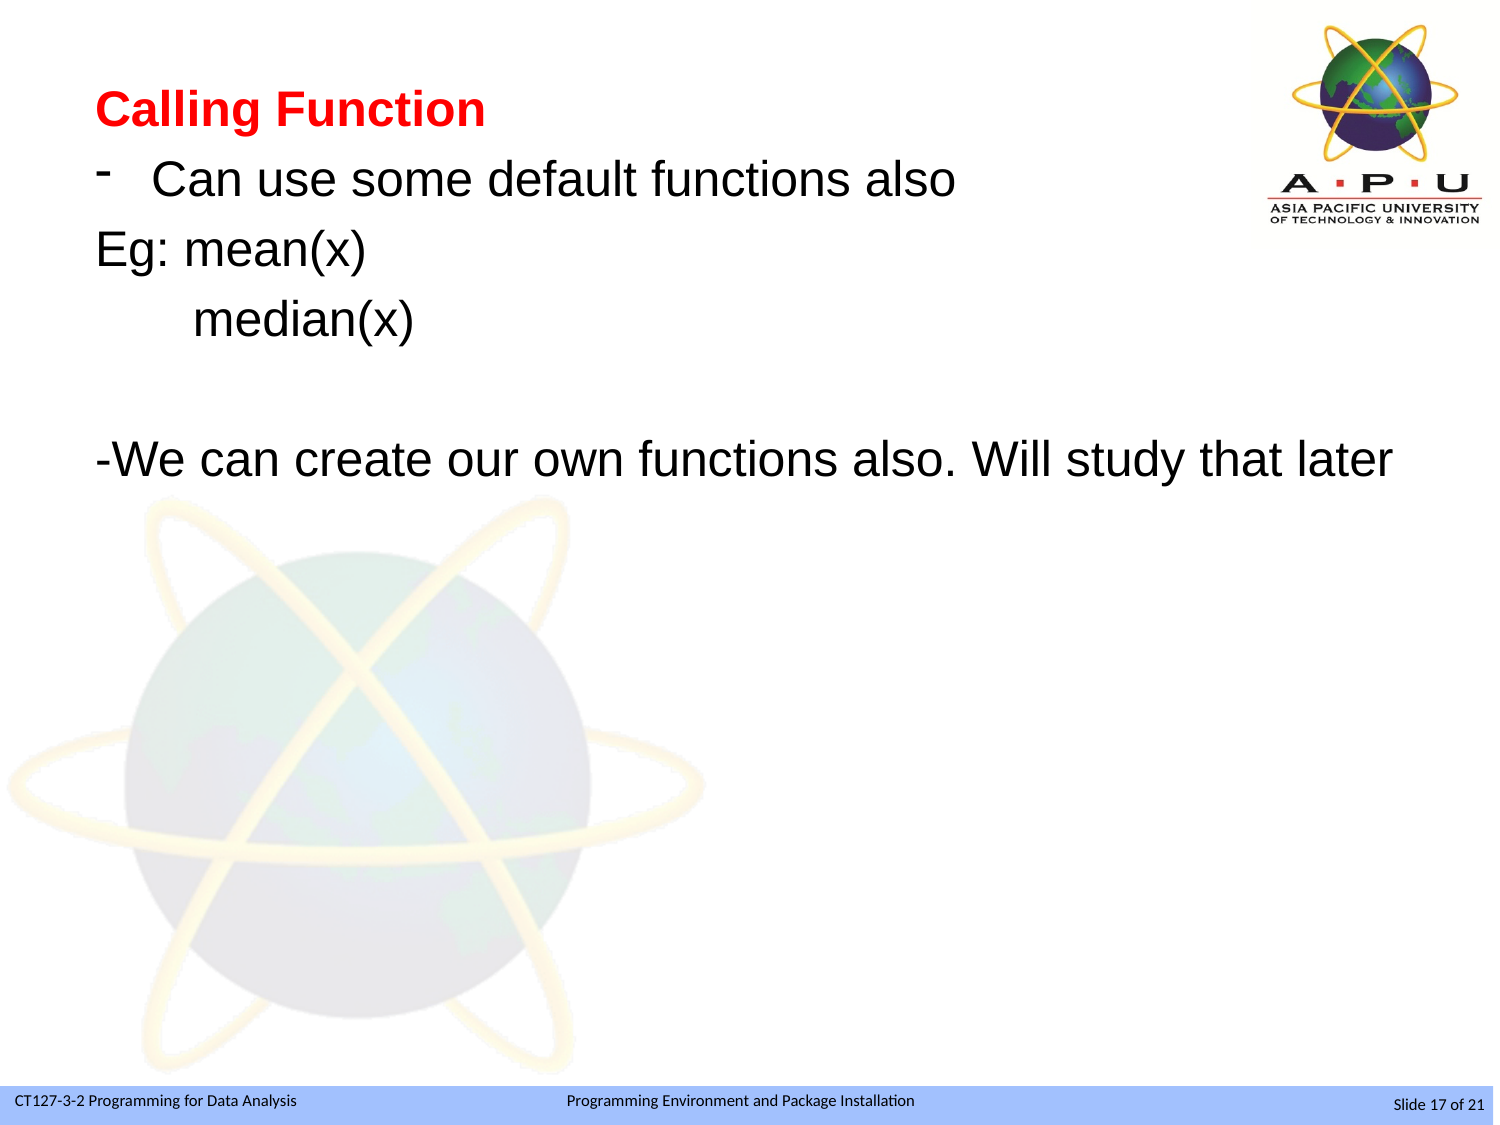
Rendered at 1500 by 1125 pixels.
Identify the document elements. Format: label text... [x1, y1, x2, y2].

footer Slide 17 of 21 [1024, 1086, 1500, 1125]
picture [1251, 0, 1500, 249]
list Calling Function Can use some default functions also Eg: mean(x) median(x) -We can create our own functions also. Will study that later [79, 68, 1430, 1021]
